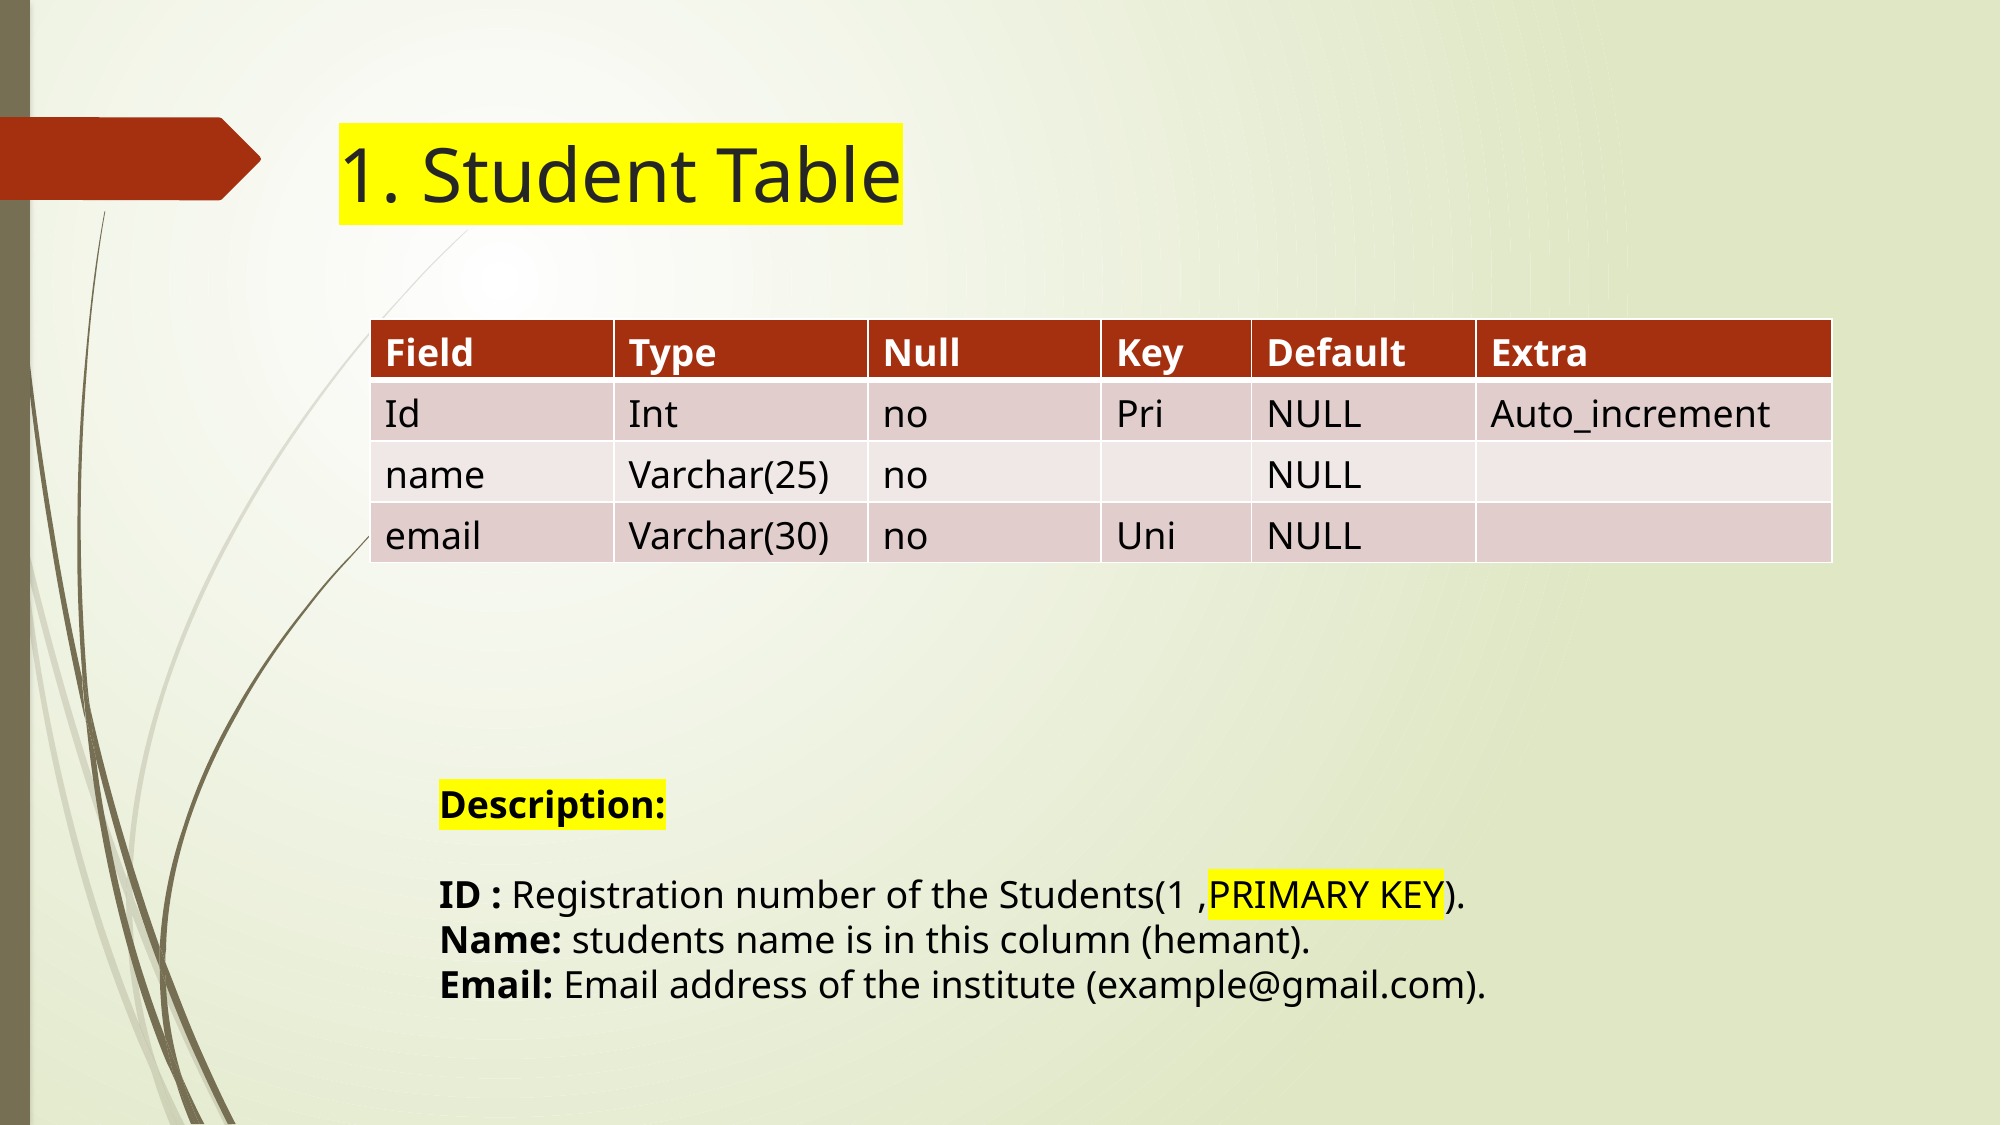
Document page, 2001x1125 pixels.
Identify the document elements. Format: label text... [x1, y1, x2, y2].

table_cell Id [371, 383, 613, 440]
table_cell Auto_increment [1477, 383, 1831, 440]
table_header Key [1102, 320, 1251, 377]
text_box Description: ID : Registration number of the Students(1 ,PRIMARY KEY). Name: students name is in this column (hemant). Email: Email address of the institute (example@gmail.com). [424, 774, 1503, 1014]
table_header Type [615, 320, 867, 377]
table_cell NULL [1252, 503, 1475, 562]
table_cell Uni [1102, 503, 1251, 562]
table_cell no [869, 383, 1100, 440]
table_cell [1477, 503, 1831, 562]
table_cell NULL [1252, 383, 1475, 440]
table_cell email [371, 503, 613, 562]
table_cell [1477, 442, 1831, 501]
table_cell name [371, 442, 613, 501]
table_cell Varchar(25) [615, 442, 867, 501]
table_header Default [1252, 320, 1475, 377]
table_cell Pri [1102, 383, 1251, 440]
table_cell NULL [1252, 442, 1475, 501]
table_cell Int [615, 383, 867, 440]
table_cell no [869, 503, 1100, 562]
table_header Extra [1477, 320, 1831, 377]
table_header Null [869, 320, 1100, 377]
table_cell no [869, 442, 1100, 501]
table_header Field [371, 320, 613, 377]
table_cell [1102, 442, 1251, 501]
table_cell Varchar(30) [615, 503, 867, 562]
title 1. Student Table [323, 120, 1133, 259]
